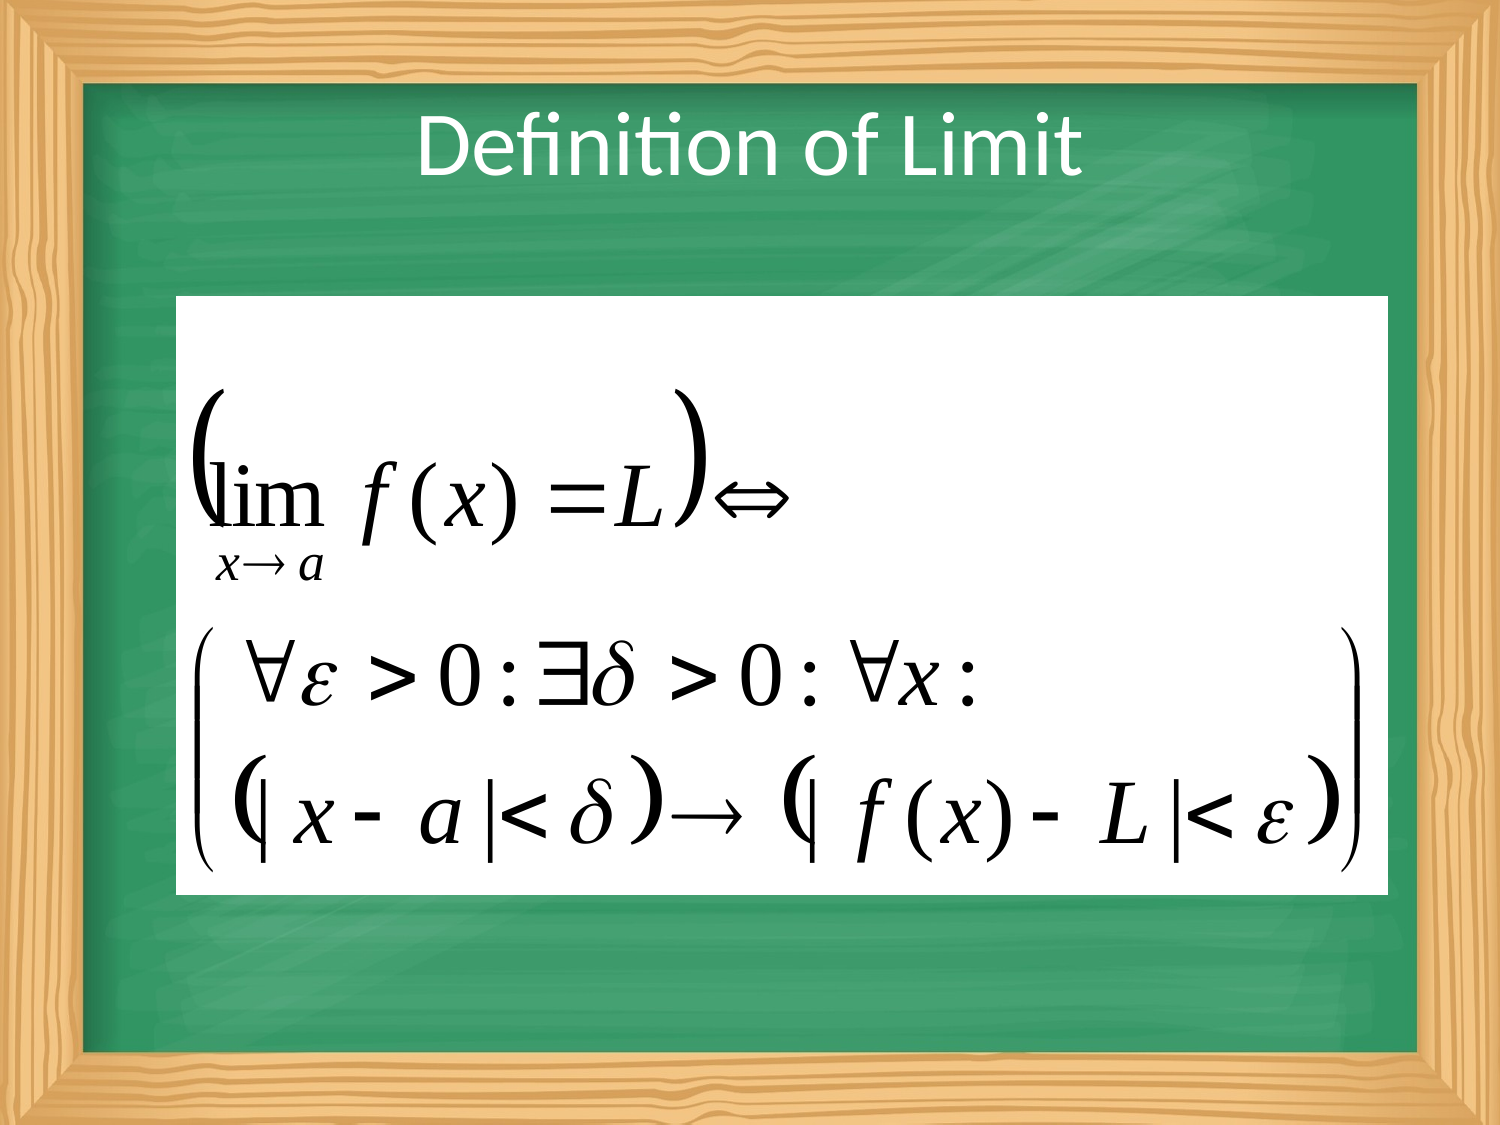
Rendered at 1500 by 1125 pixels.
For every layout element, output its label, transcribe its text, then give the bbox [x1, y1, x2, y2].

picture [0, 0, 1500, 1125]
title Definition of Limit [75, 45, 1425, 233]
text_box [175, 296, 1389, 896]
